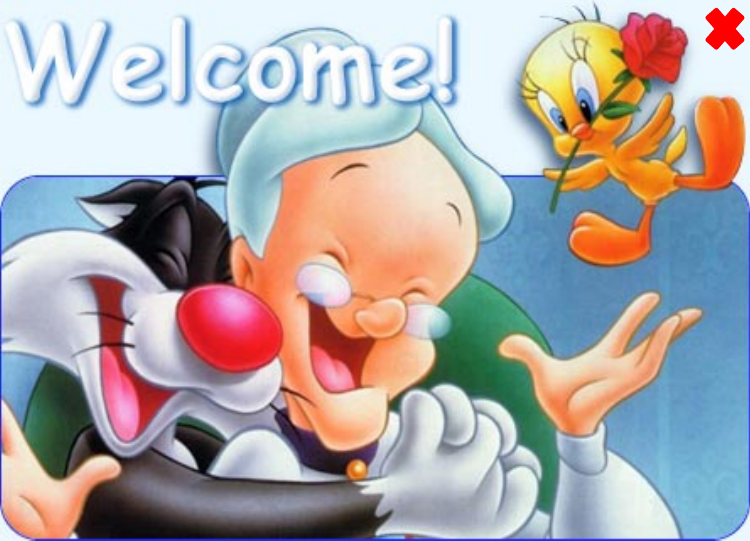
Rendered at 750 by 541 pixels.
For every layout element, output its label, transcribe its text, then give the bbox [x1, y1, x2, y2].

text_box [705, 7, 745, 50]
text_box Fruits Finding Game ! [24, 170, 725, 541]
picture [0, 0, 750, 541]
